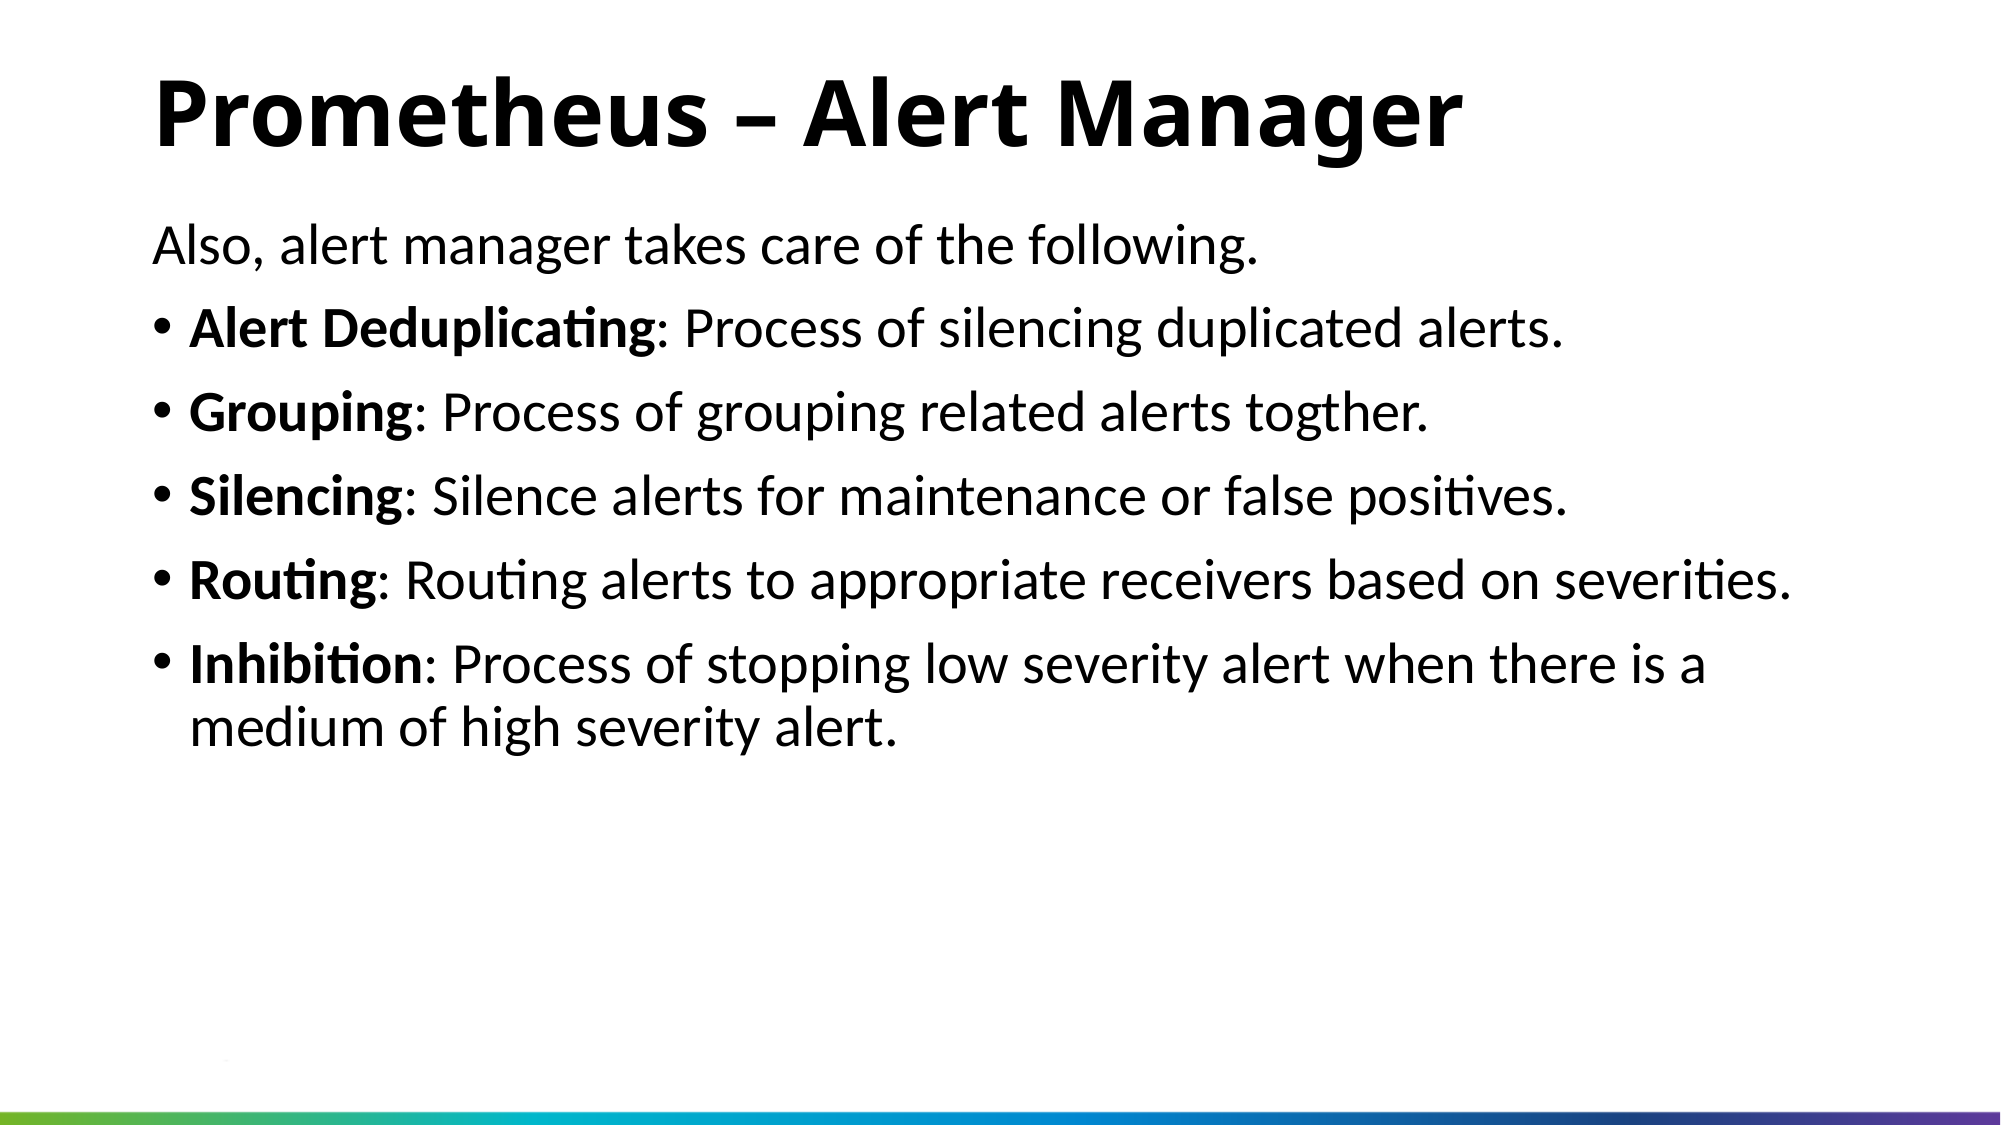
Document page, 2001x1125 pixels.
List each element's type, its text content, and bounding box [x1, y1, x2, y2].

picture [0, 0, 2001, 1125]
text_box Also, alert manager takes care of the following. Alert Deduplicating: Process of silencing duplicated alerts. Grouping: Process of grouping related alerts togther. Silencing: Silence alerts for maintenance or false positives. Routing: Routing alerts to appropriate receivers based on severities. Inhibition: Process of stopping low severity alert when there is a medium of high severity alert. [137, 206, 1863, 1014]
text_box Prometheus – Alert Manager [137, 59, 1863, 206]
